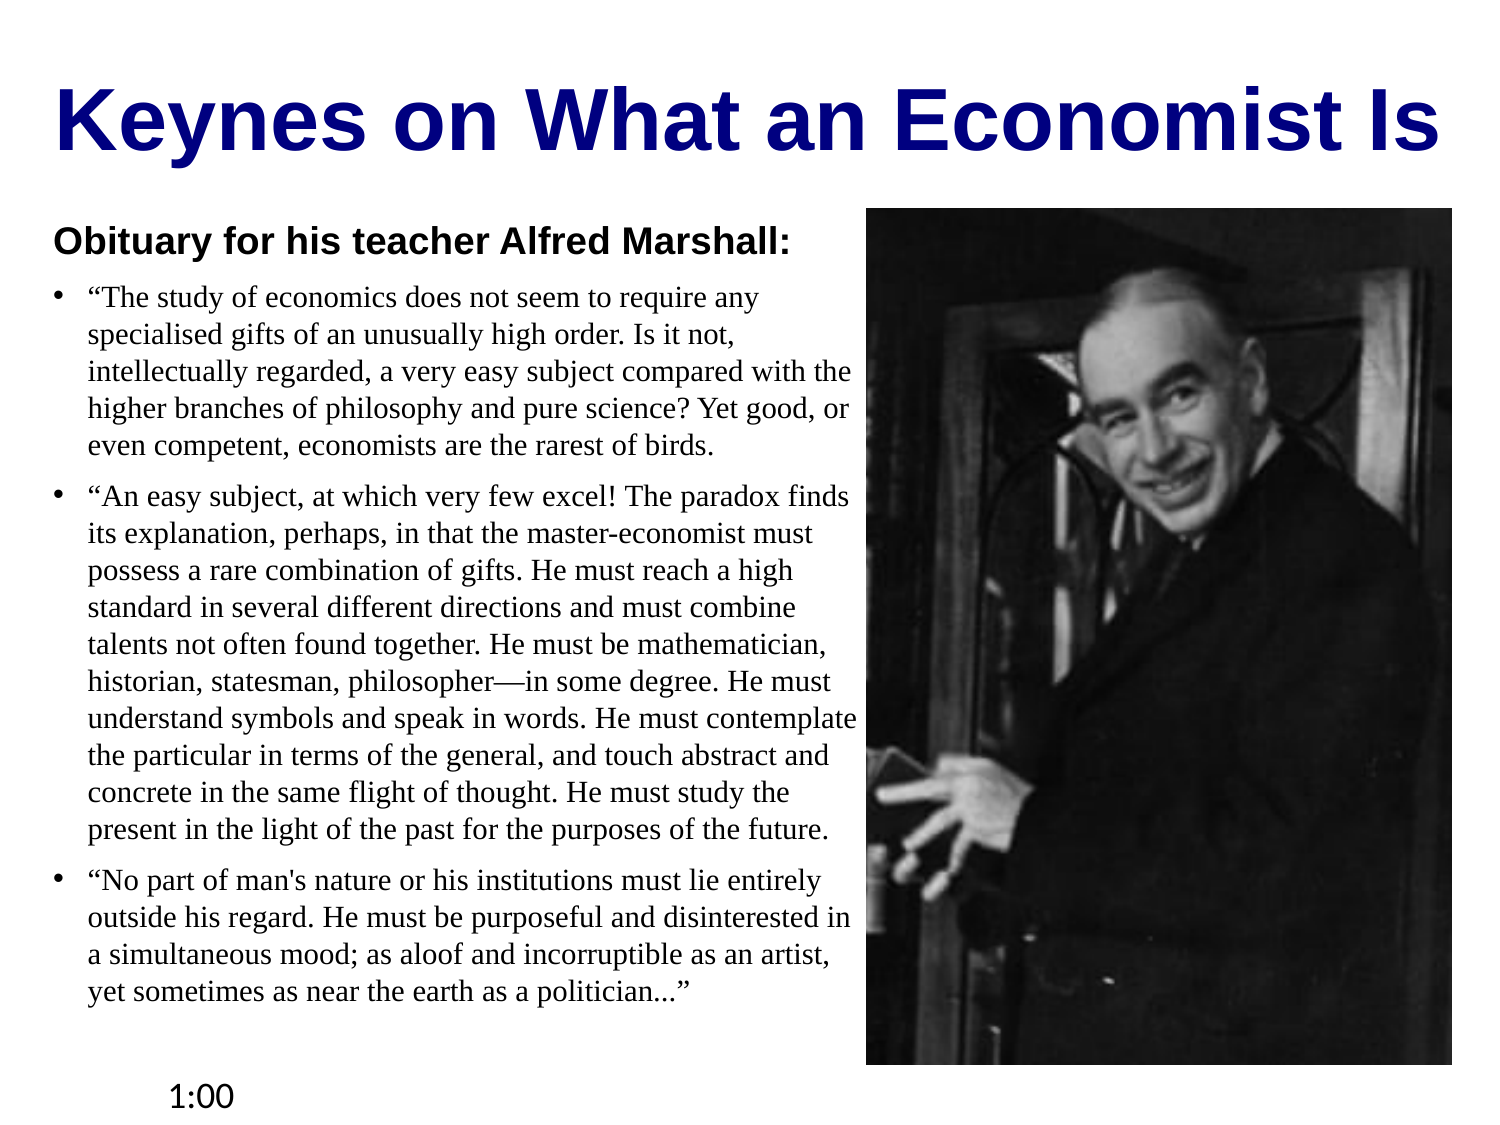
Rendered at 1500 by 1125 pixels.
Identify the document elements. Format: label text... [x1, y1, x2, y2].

text_box 1:00 [160, 1064, 243, 1124]
title Keynes on What an Economist Is [44, 0, 1453, 209]
list Obituary for his teacher Alfred Marshall: “The study of economics does not seem to require any specialised gifts of an unusually high order. Is it not, intellectually regarded, a very easy subject compared with the higher branches of philosophy and pure science? Yet good, or even competent, economists are the rarest of birds. “An easy subject, at which very few excel! The paradox finds its explanation, perhaps, in that the master-economist must possess a rare combination of gifts. He must reach a high standard in several different directions and must combine talents not often found together. He must be mathematician, historian, statesman, philosopher—in some degree. He must understand symbols and speak in words. He must contemplate the particular in terms of the general, and touch abstract and concrete in the same flight of thought. He must study the present in the light of the past for the purposes of the future. “No part of man's nature or his institutions must lie entirely outside his regard. He must be purposeful and disinterested in a simultaneous mood; as aloof and incorruptible as an artist, yet sometimes as near the earth as a politician...” [44, 207, 867, 1043]
picture [865, 208, 1452, 1065]
